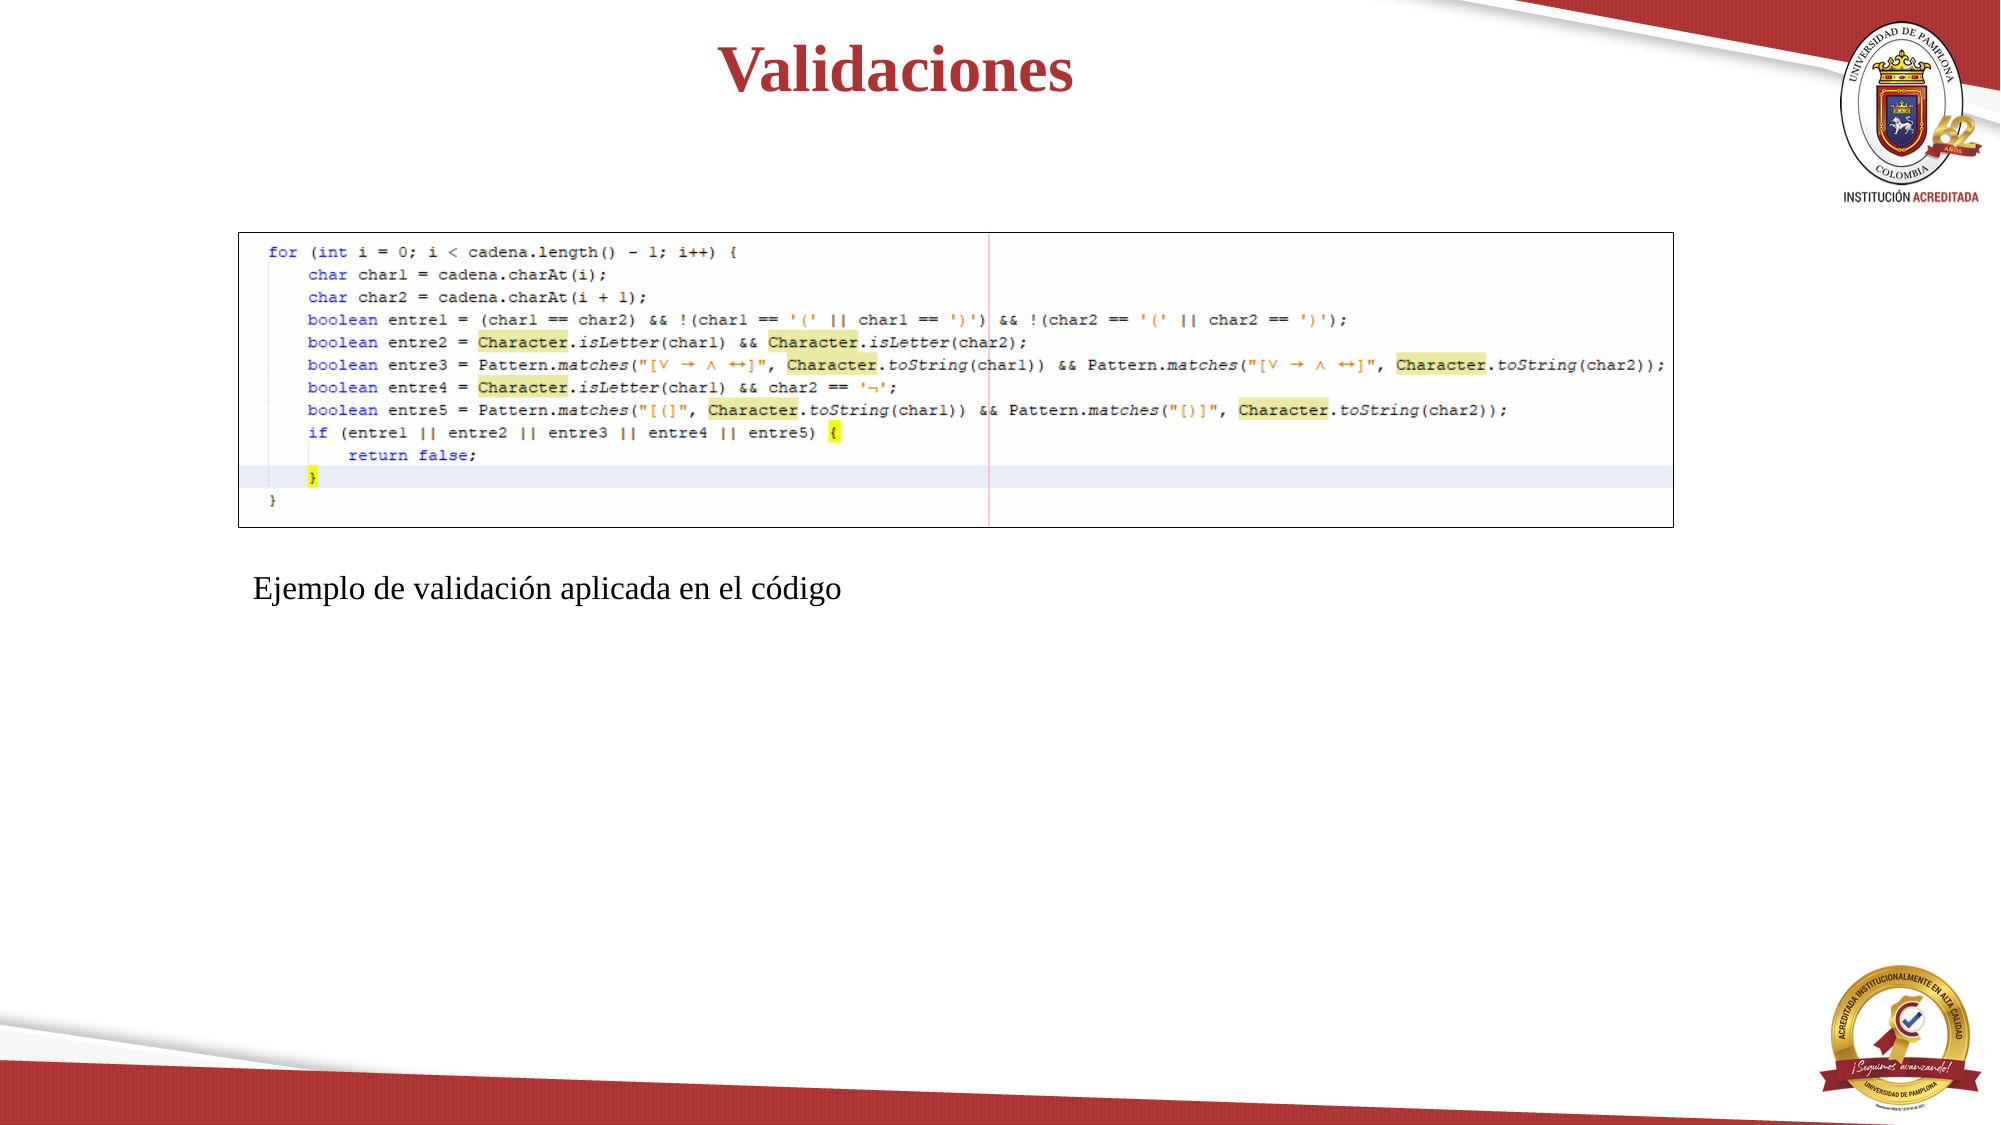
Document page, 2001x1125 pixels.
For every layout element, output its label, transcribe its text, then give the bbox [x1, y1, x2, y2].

title Validaciones [33, 26, 1759, 188]
text_box Ejemplo de validación aplicada en el código [238, 558, 882, 614]
picture [0, 0, 2000, 1125]
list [238, 232, 1674, 528]
